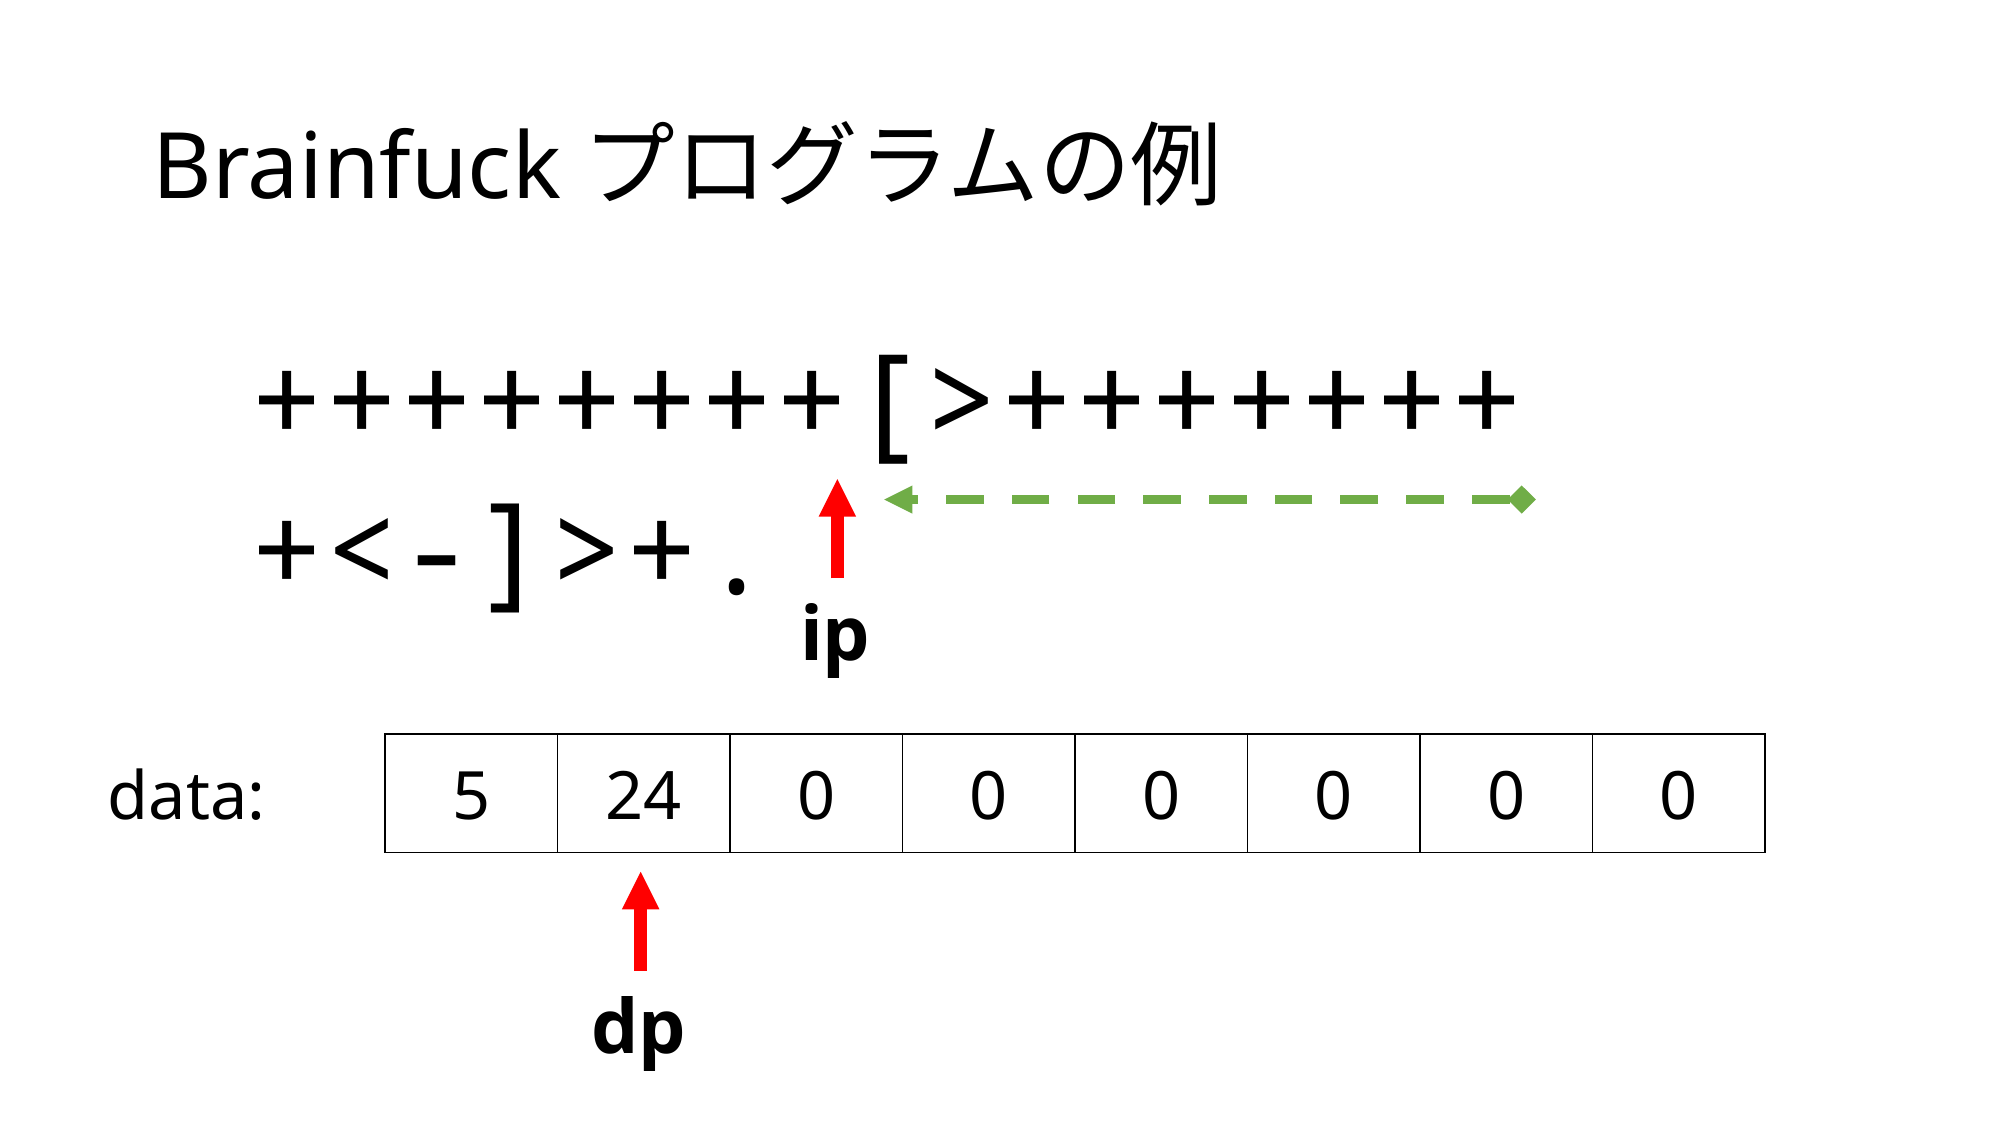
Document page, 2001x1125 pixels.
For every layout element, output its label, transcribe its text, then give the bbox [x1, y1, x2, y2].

table_header 0 [903, 735, 1074, 852]
table_header 0 [1421, 735, 1592, 852]
title Brainfuckプログラムの例 [137, 59, 1863, 278]
table_header 0 [731, 735, 902, 852]
table_header 0 [1248, 735, 1419, 852]
table_header 24 [558, 735, 729, 852]
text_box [785, 479, 890, 685]
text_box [576, 871, 705, 1077]
table_header 0 [1593, 735, 1764, 852]
text_box ++++++++[>++++++++<-]>+. [234, 312, 1765, 628]
text_box data: [93, 745, 321, 840]
table_header 5 [386, 735, 557, 852]
table_header 0 [1076, 735, 1247, 852]
